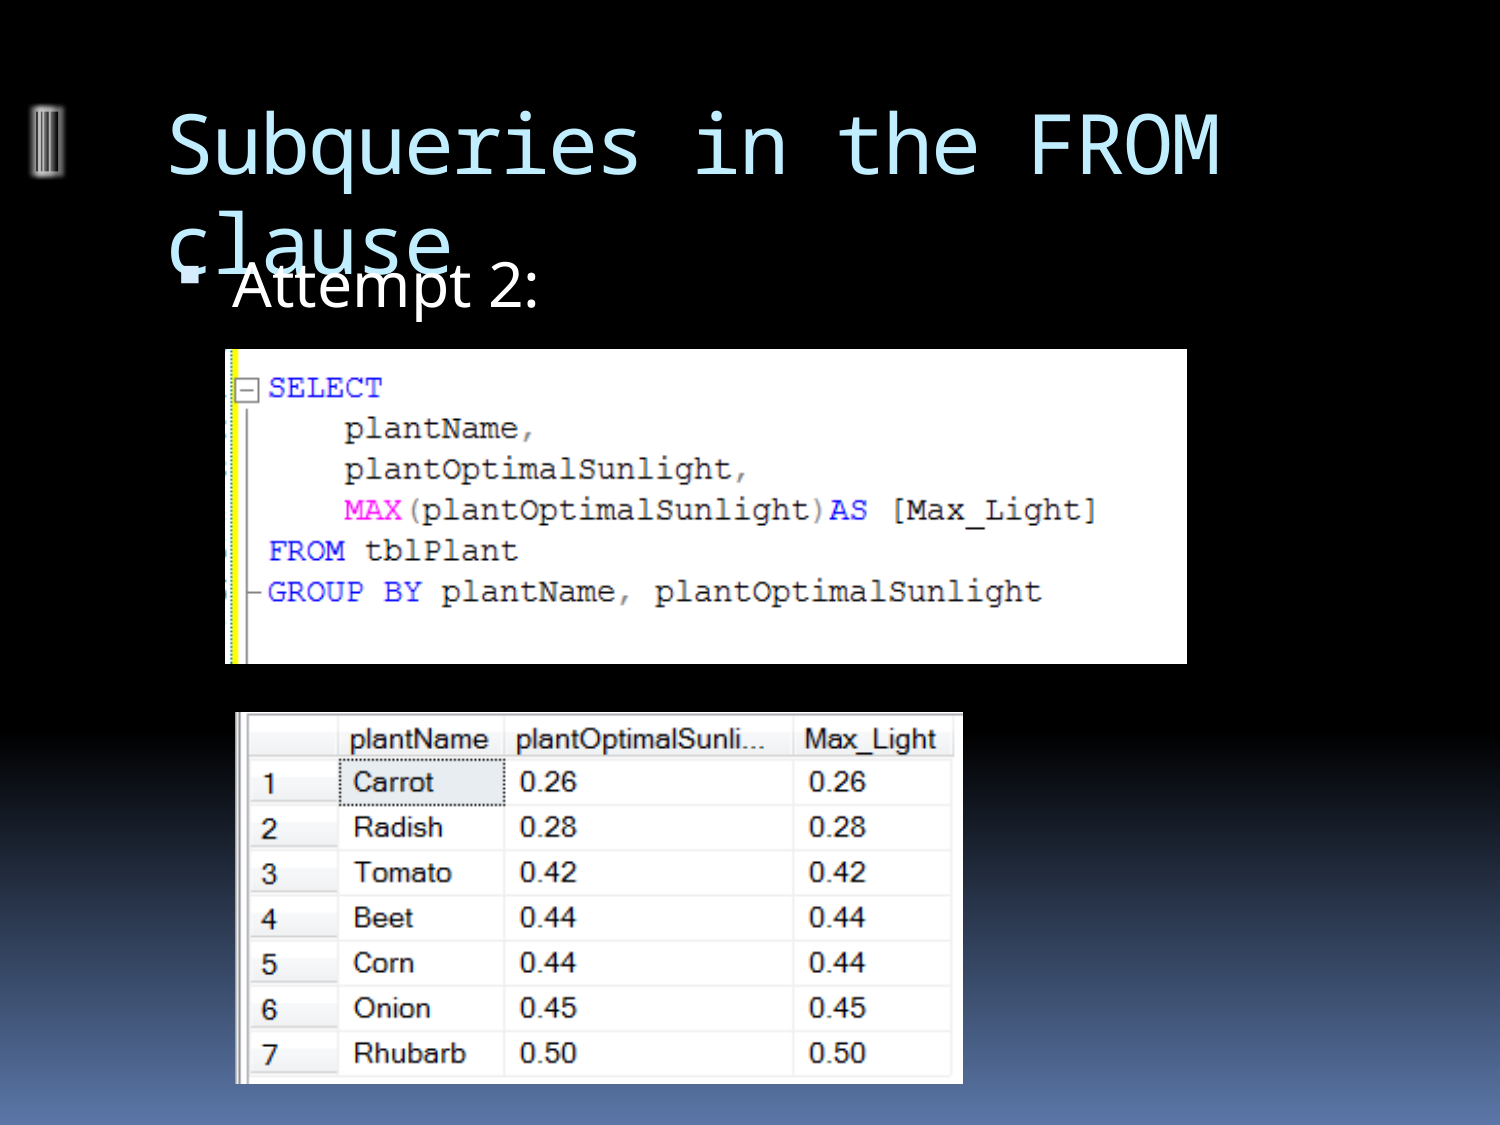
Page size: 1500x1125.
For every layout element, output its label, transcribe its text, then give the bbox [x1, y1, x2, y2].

title Subqueries in the FROM clause [150, 84, 1463, 235]
picture [224, 349, 1188, 665]
list Attempt 2: [149, 237, 1426, 988]
picture [234, 711, 963, 1084]
